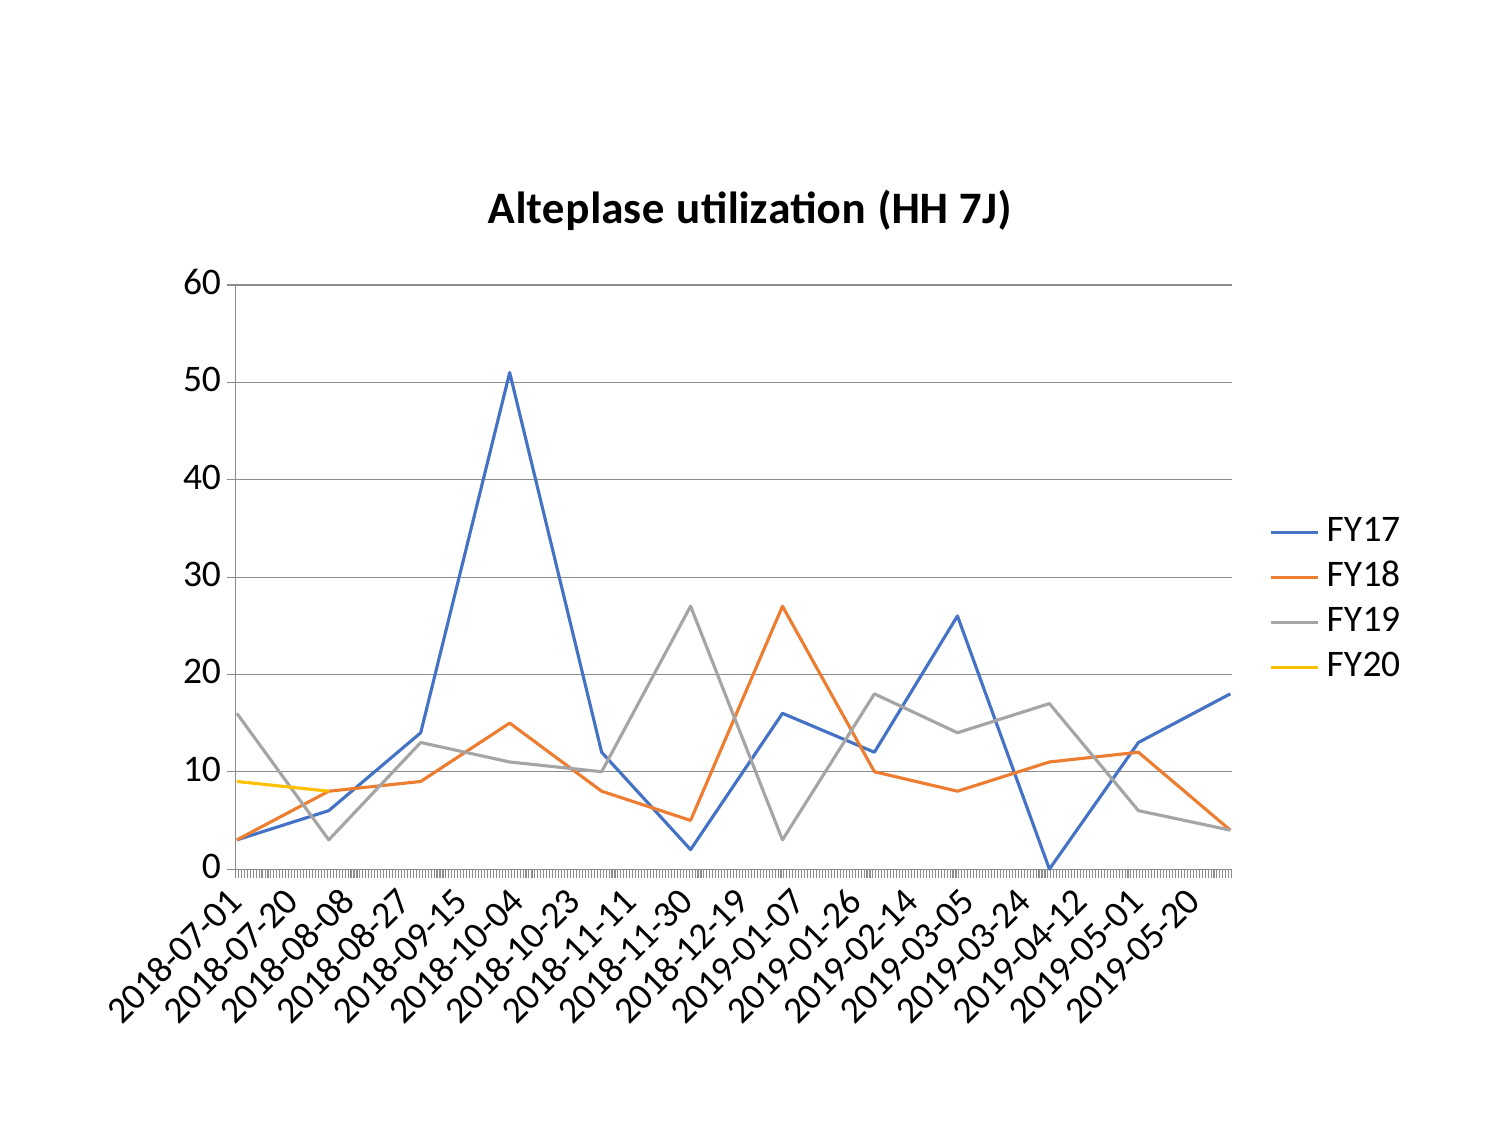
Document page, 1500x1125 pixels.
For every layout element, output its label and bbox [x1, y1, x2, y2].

chart [74, 149, 1425, 1050]
